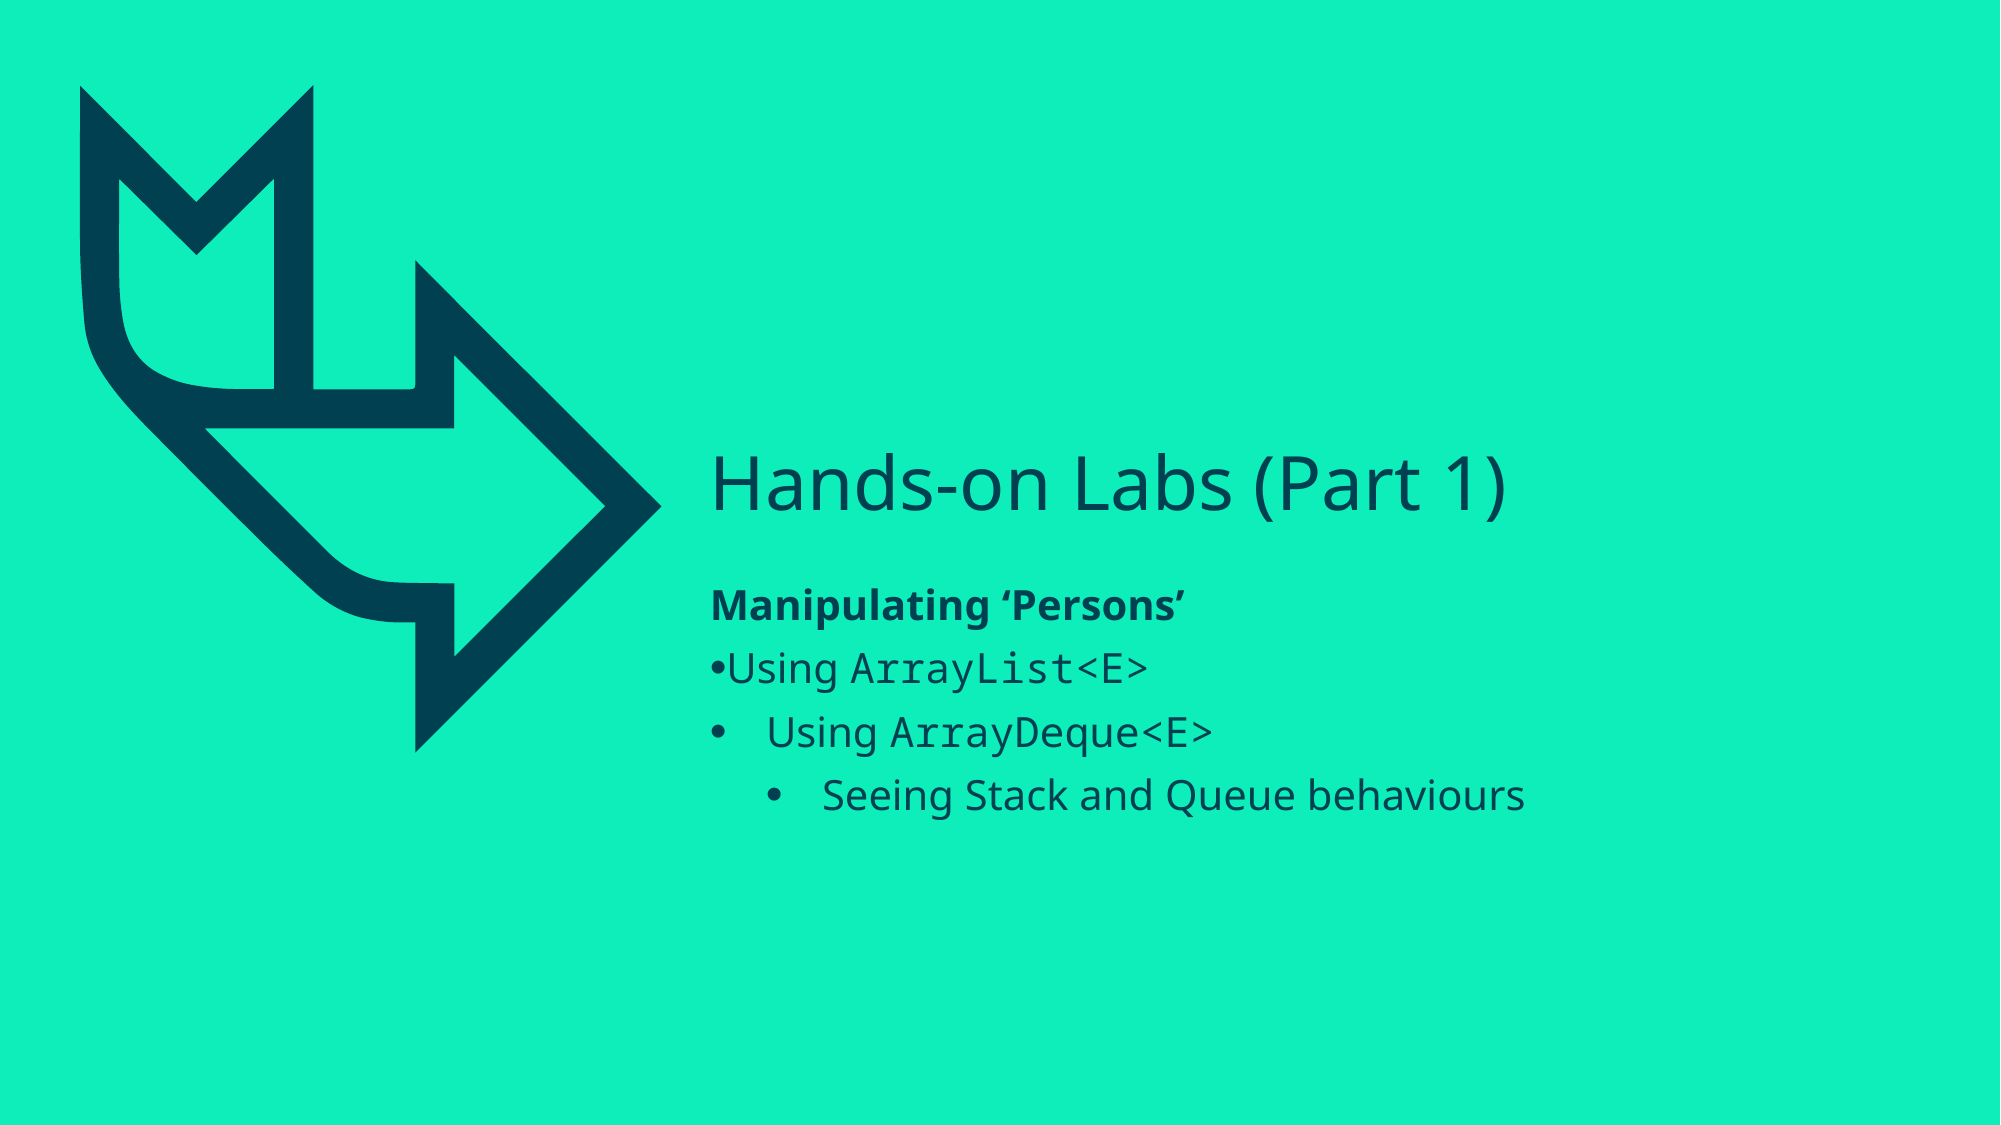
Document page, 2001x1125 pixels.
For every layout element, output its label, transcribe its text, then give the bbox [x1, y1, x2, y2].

list Manipulating ‘Persons’ Using ArrayList<E> Using ArrayDeque<E> Seeing Stack and Queue behaviours [709, 578, 1937, 1037]
title Hands-on Labs (Part 1) [709, 56, 1937, 526]
